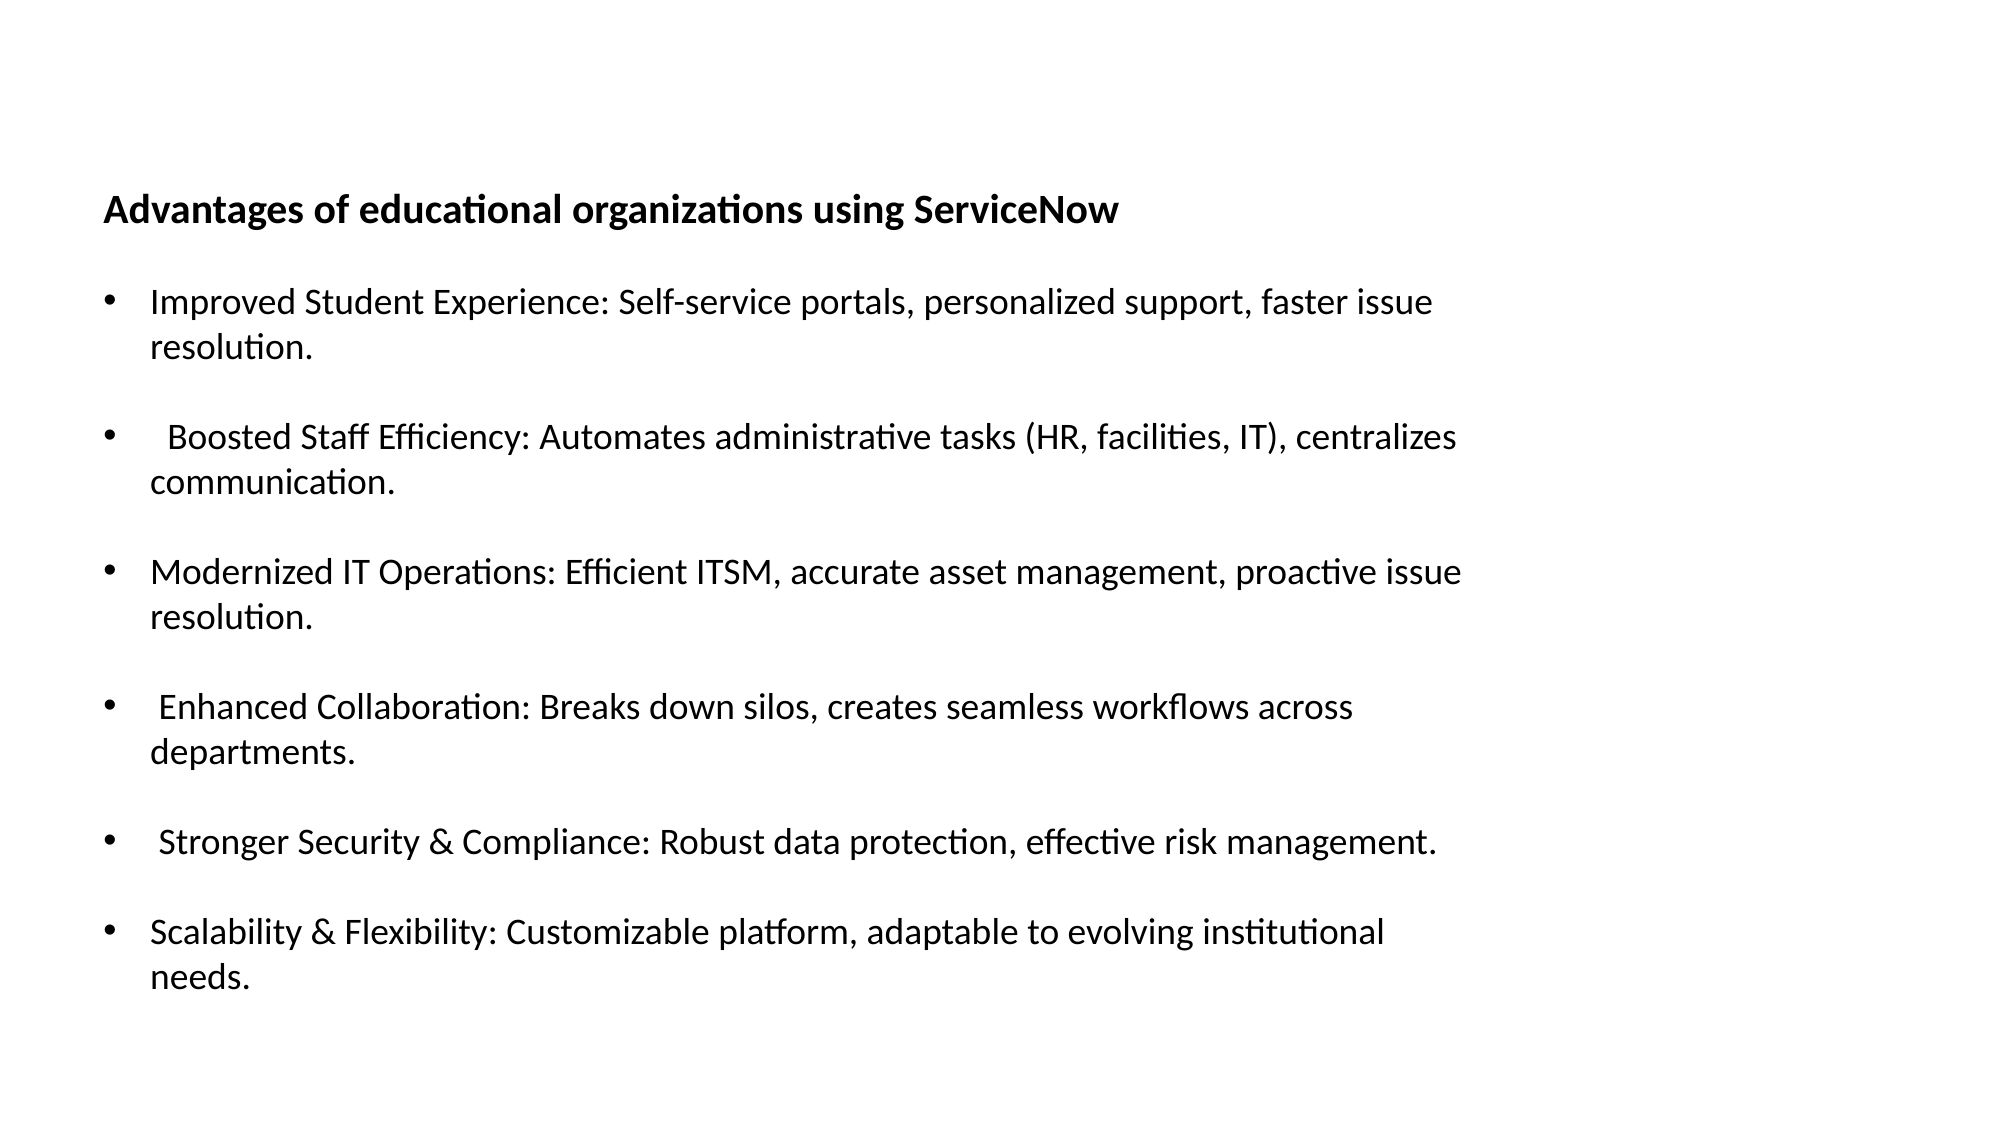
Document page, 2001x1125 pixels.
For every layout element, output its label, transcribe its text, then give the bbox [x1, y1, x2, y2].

text_box Advantages of educational organizations using ServiceNow Improved Student Experience: Self-service portals, personalized support, faster issue resolution. Boosted Staff Efficiency: Automates administrative tasks (HR, facilities, IT), centralizes communication. Modernized IT Operations: Efficient ITSM, accurate asset management, proactive issue resolution. Enhanced Collaboration: Breaks down silos, creates seamless workflows across departments. Stronger Security & Compliance: Robust data protection, effective risk management. Scalability & Flexibility: Customizable platform, adaptable to evolving institutional needs. [88, 174, 1500, 1004]
